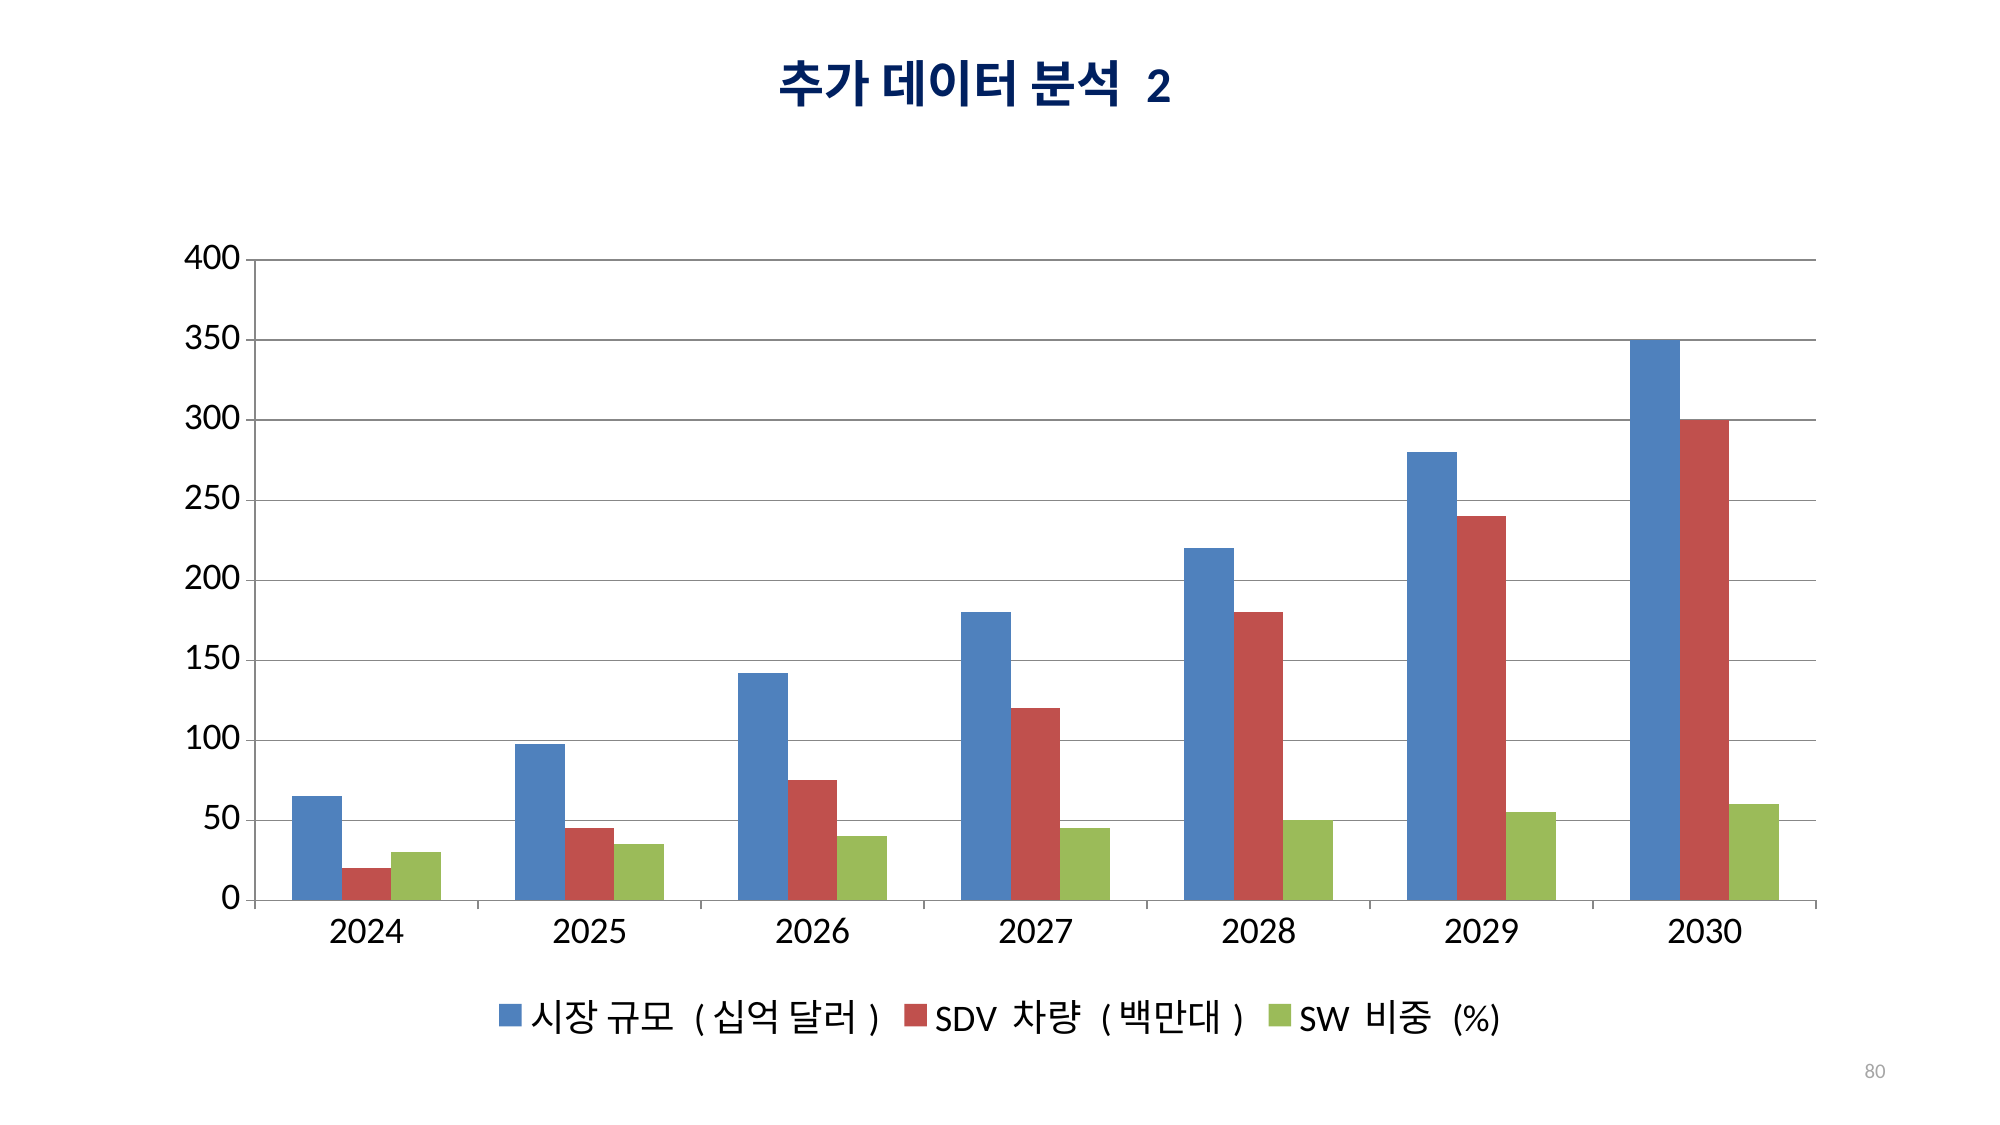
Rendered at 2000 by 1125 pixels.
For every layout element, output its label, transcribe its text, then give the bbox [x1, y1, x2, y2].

chart [149, 224, 1851, 1051]
text_box 추가 데이터 분석 2 [763, 44, 1187, 120]
text_box 80 [1849, 1050, 1901, 1090]
